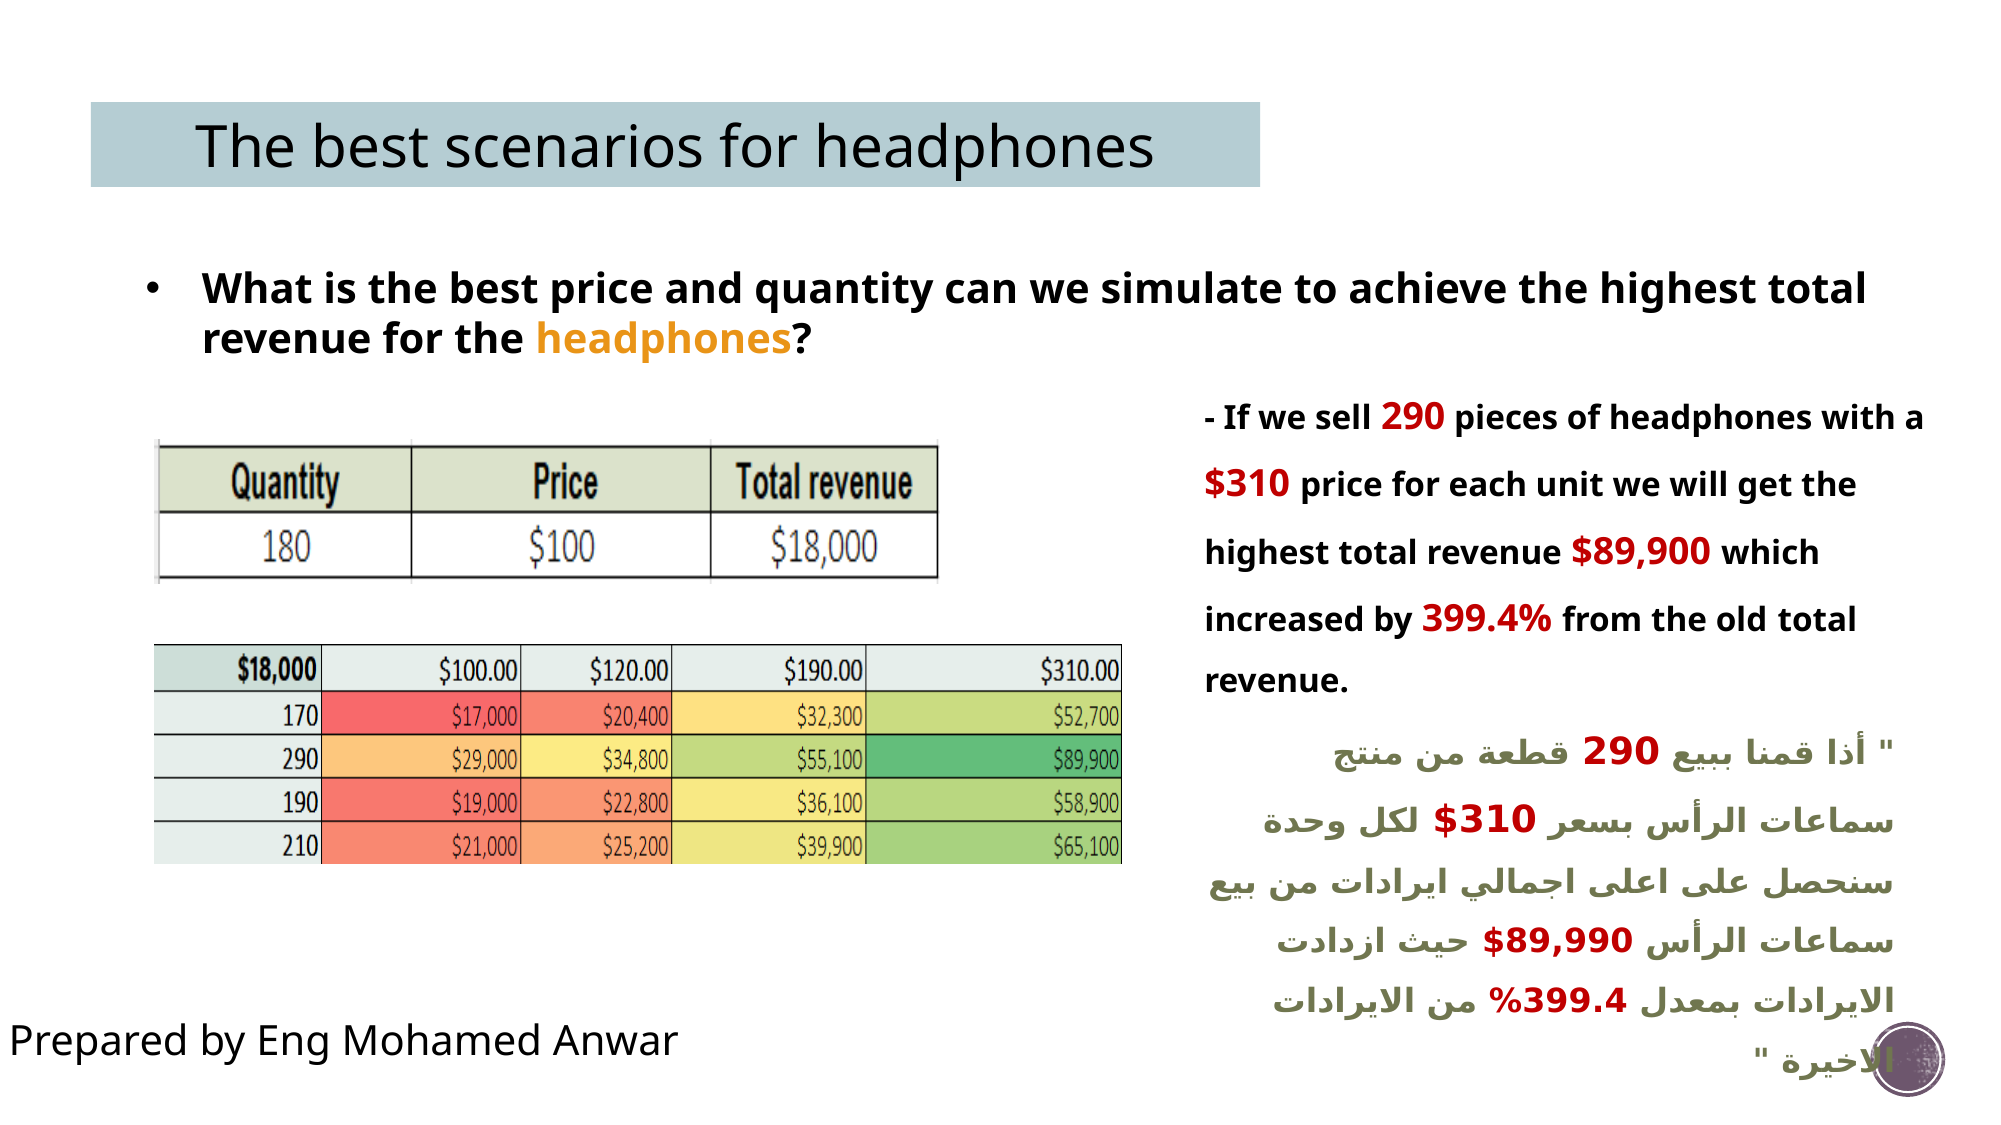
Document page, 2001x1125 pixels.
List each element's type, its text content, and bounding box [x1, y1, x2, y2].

text_box What is the best price and quantity can we simulate to achieve the highest total revenue for the headphones? [130, 254, 2000, 370]
picture [154, 644, 1122, 864]
text_box Prepared by Eng Mohamed Anwar [0, 1005, 694, 1071]
picture [154, 439, 940, 584]
text_box " أذا قمنا ببيع 290 قطعة من منتج سماعات الرأس بسعر 310$ لكل وحدة سنحصل على اعلى اجمالي ايرادات من بيع سماعات الرأس 89,990$ حيث ازدادت الايرادات بمعدل 399.4% من الايرادات الاخيرة " [1173, 697, 1911, 1087]
text_box - If we sell 290 pieces of headphones with a $310 price for each unit we will get the highest total revenue $89,900 which increased by 399.4% from the old total revenue. [1189, 361, 1943, 707]
text_box The best scenarios for headphones [90, 102, 1261, 187]
